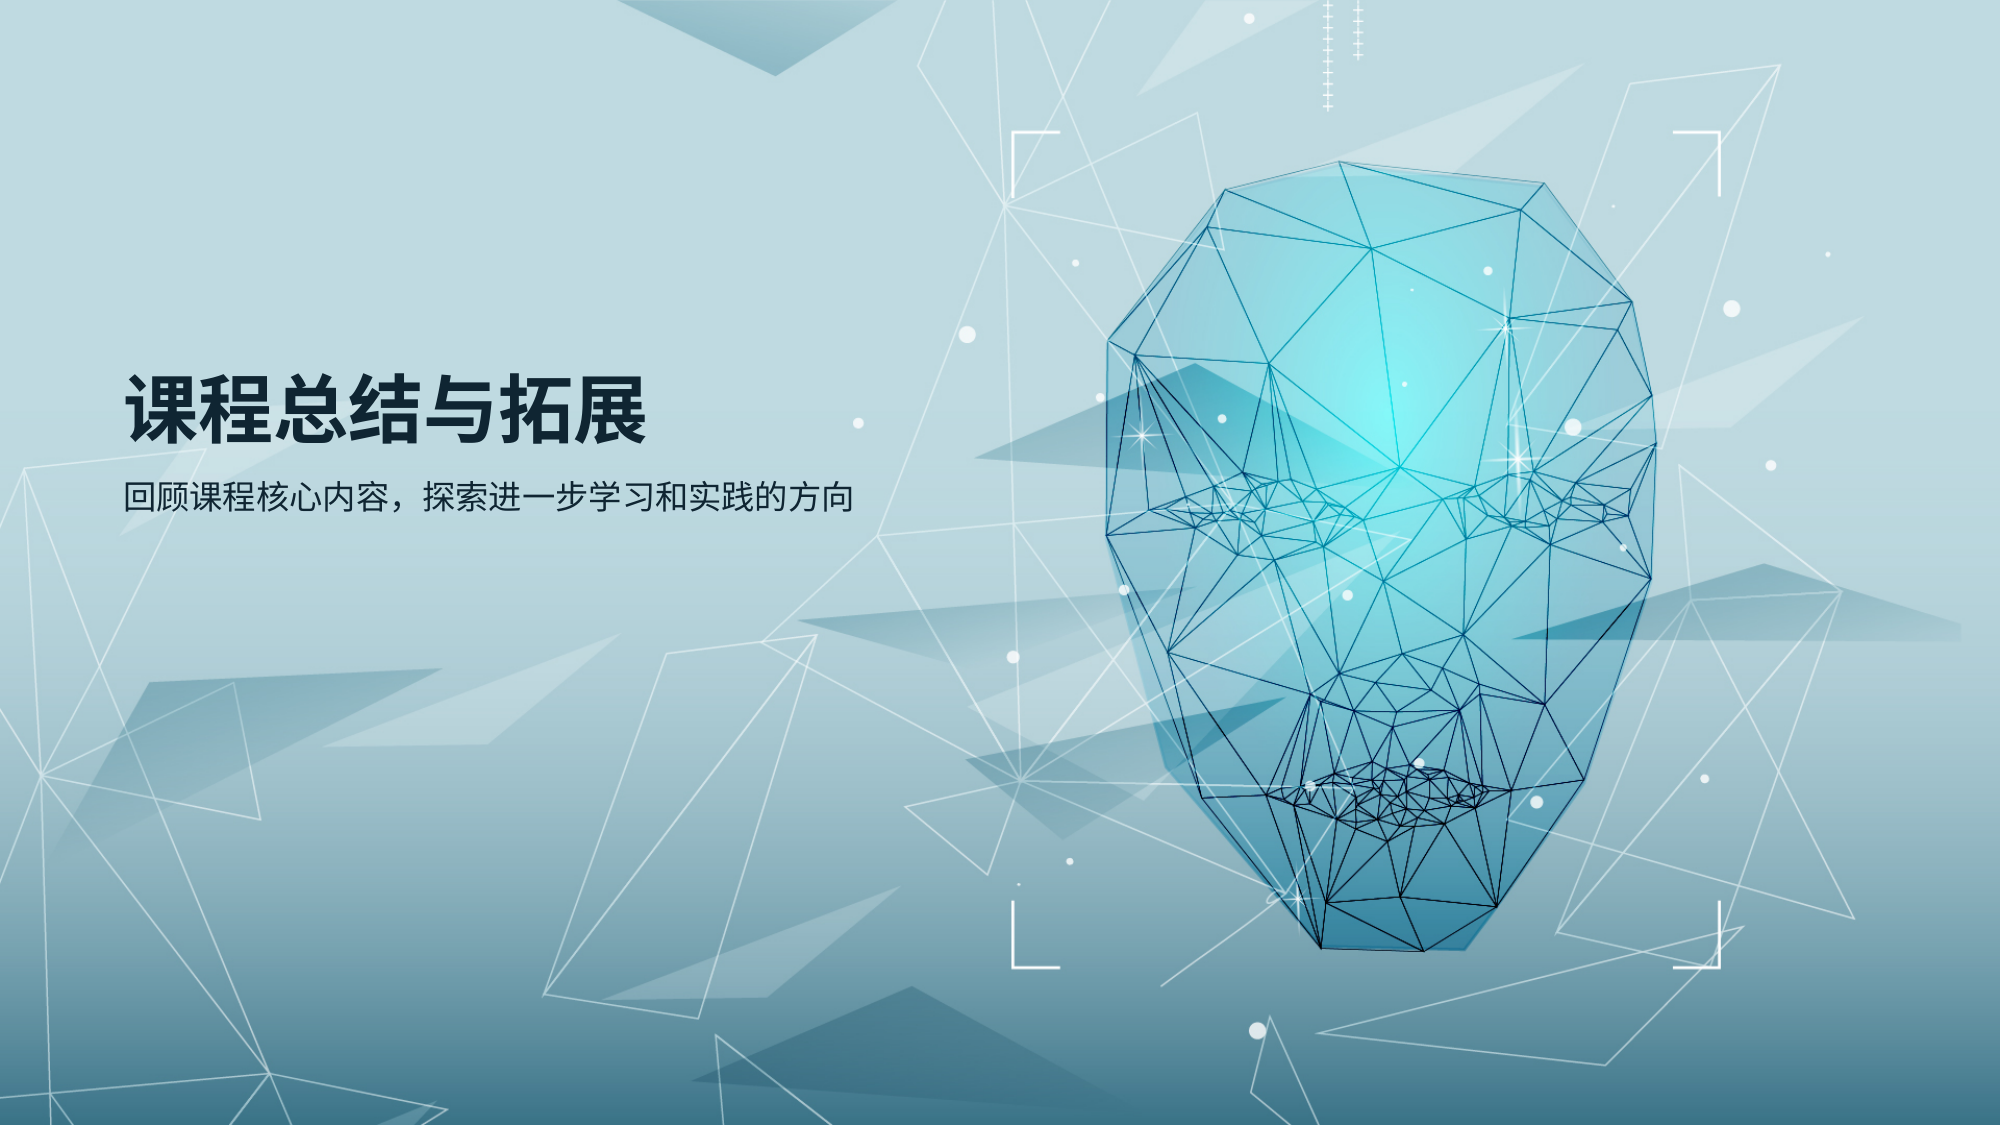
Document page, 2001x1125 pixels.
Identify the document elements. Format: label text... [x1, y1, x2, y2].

picture [0, 0, 2000, 1125]
list 回顾课程核心内容，探索进一步学习和实践的方向 [108, 460, 1000, 911]
title 课程总结与拓展 [108, 235, 1000, 460]
